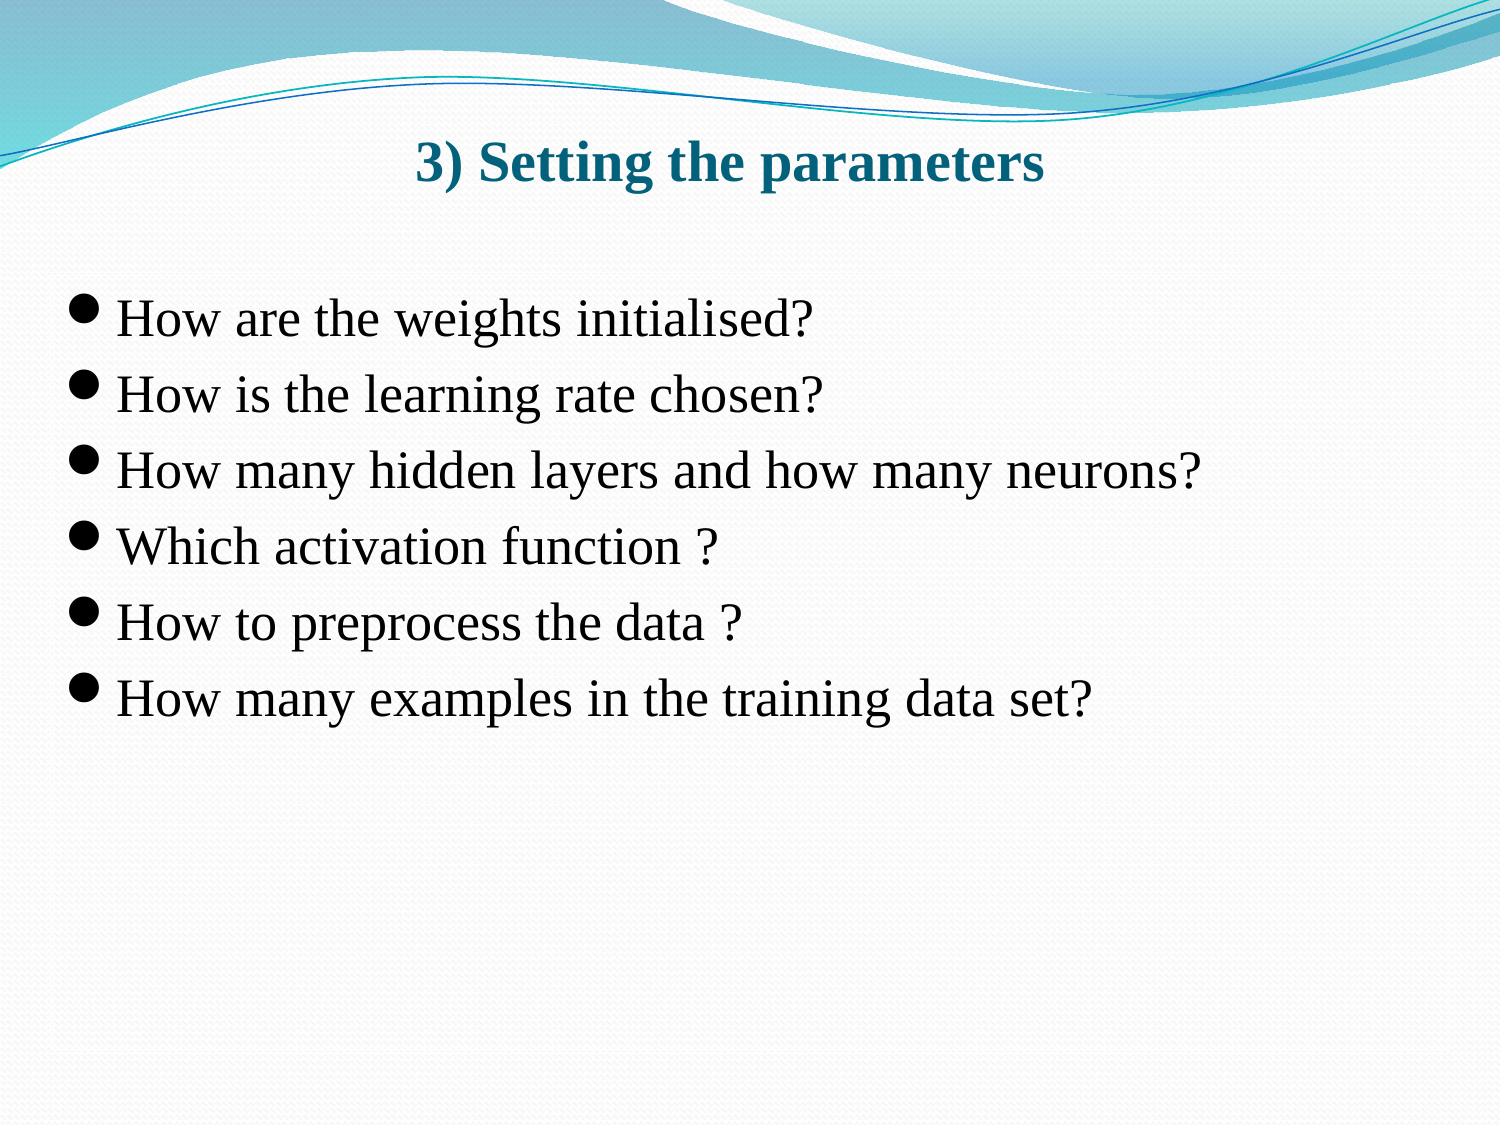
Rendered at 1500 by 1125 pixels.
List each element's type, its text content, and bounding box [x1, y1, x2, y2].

list How are the weights initialised? How is the learning rate chosen? How many hidden layers and how many neurons? Which activation function ? How to preprocess the data ? How many examples in the training data set? [50, 275, 1450, 1050]
text_box 3) Setting the parameters [99, 84, 1375, 232]
